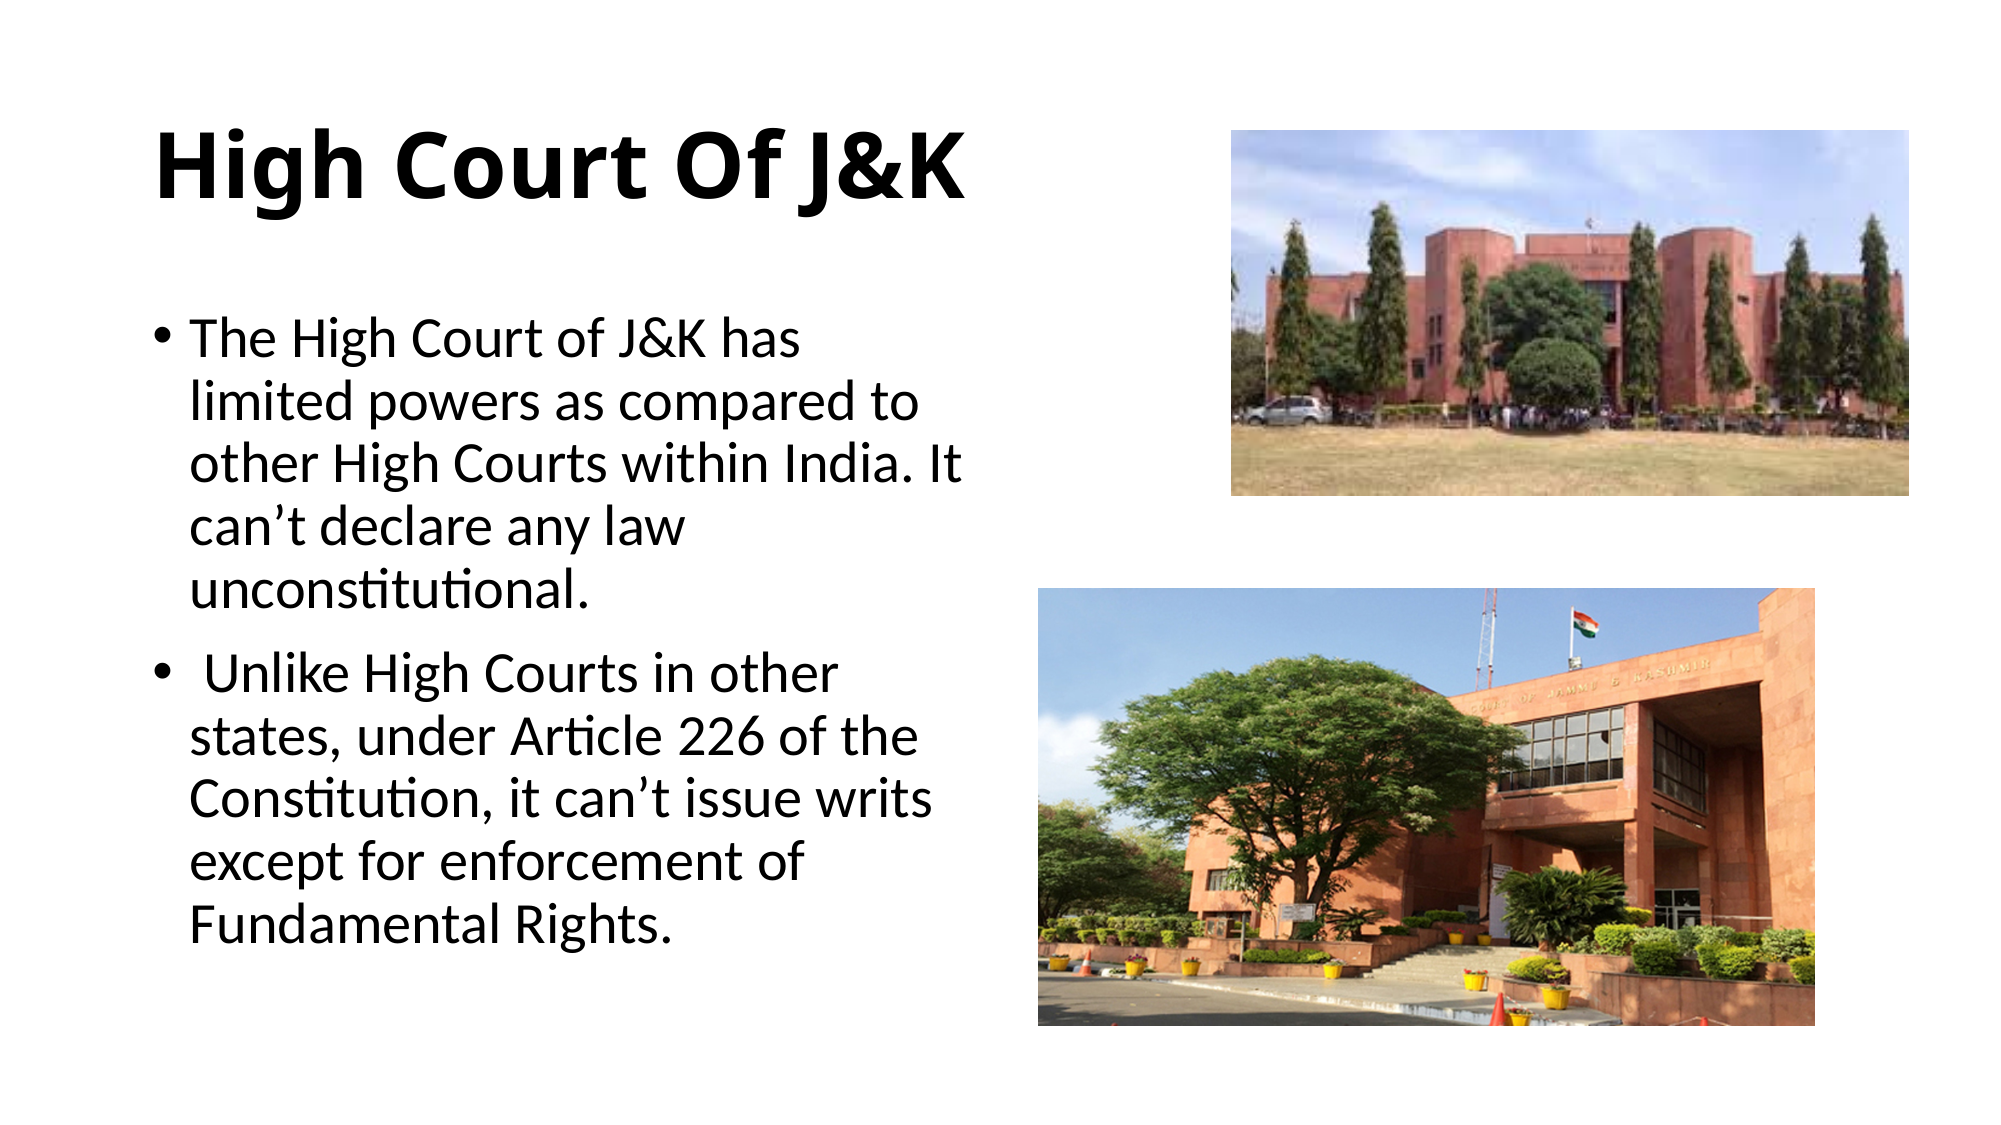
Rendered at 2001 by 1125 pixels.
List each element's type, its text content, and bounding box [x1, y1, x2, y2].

title High Court Of J&K [137, 59, 1863, 278]
list The High Court of J&K has limited powers as compared to other High Courts within India. It can’t declare any law unconstitutional. Unlike High Courts in other states, under Article 226 of the Constitution, it can’t issue writs except for enforcement of Fundamental Rights. [137, 299, 988, 1014]
picture [1038, 588, 1815, 1026]
picture [1231, 130, 1909, 496]
